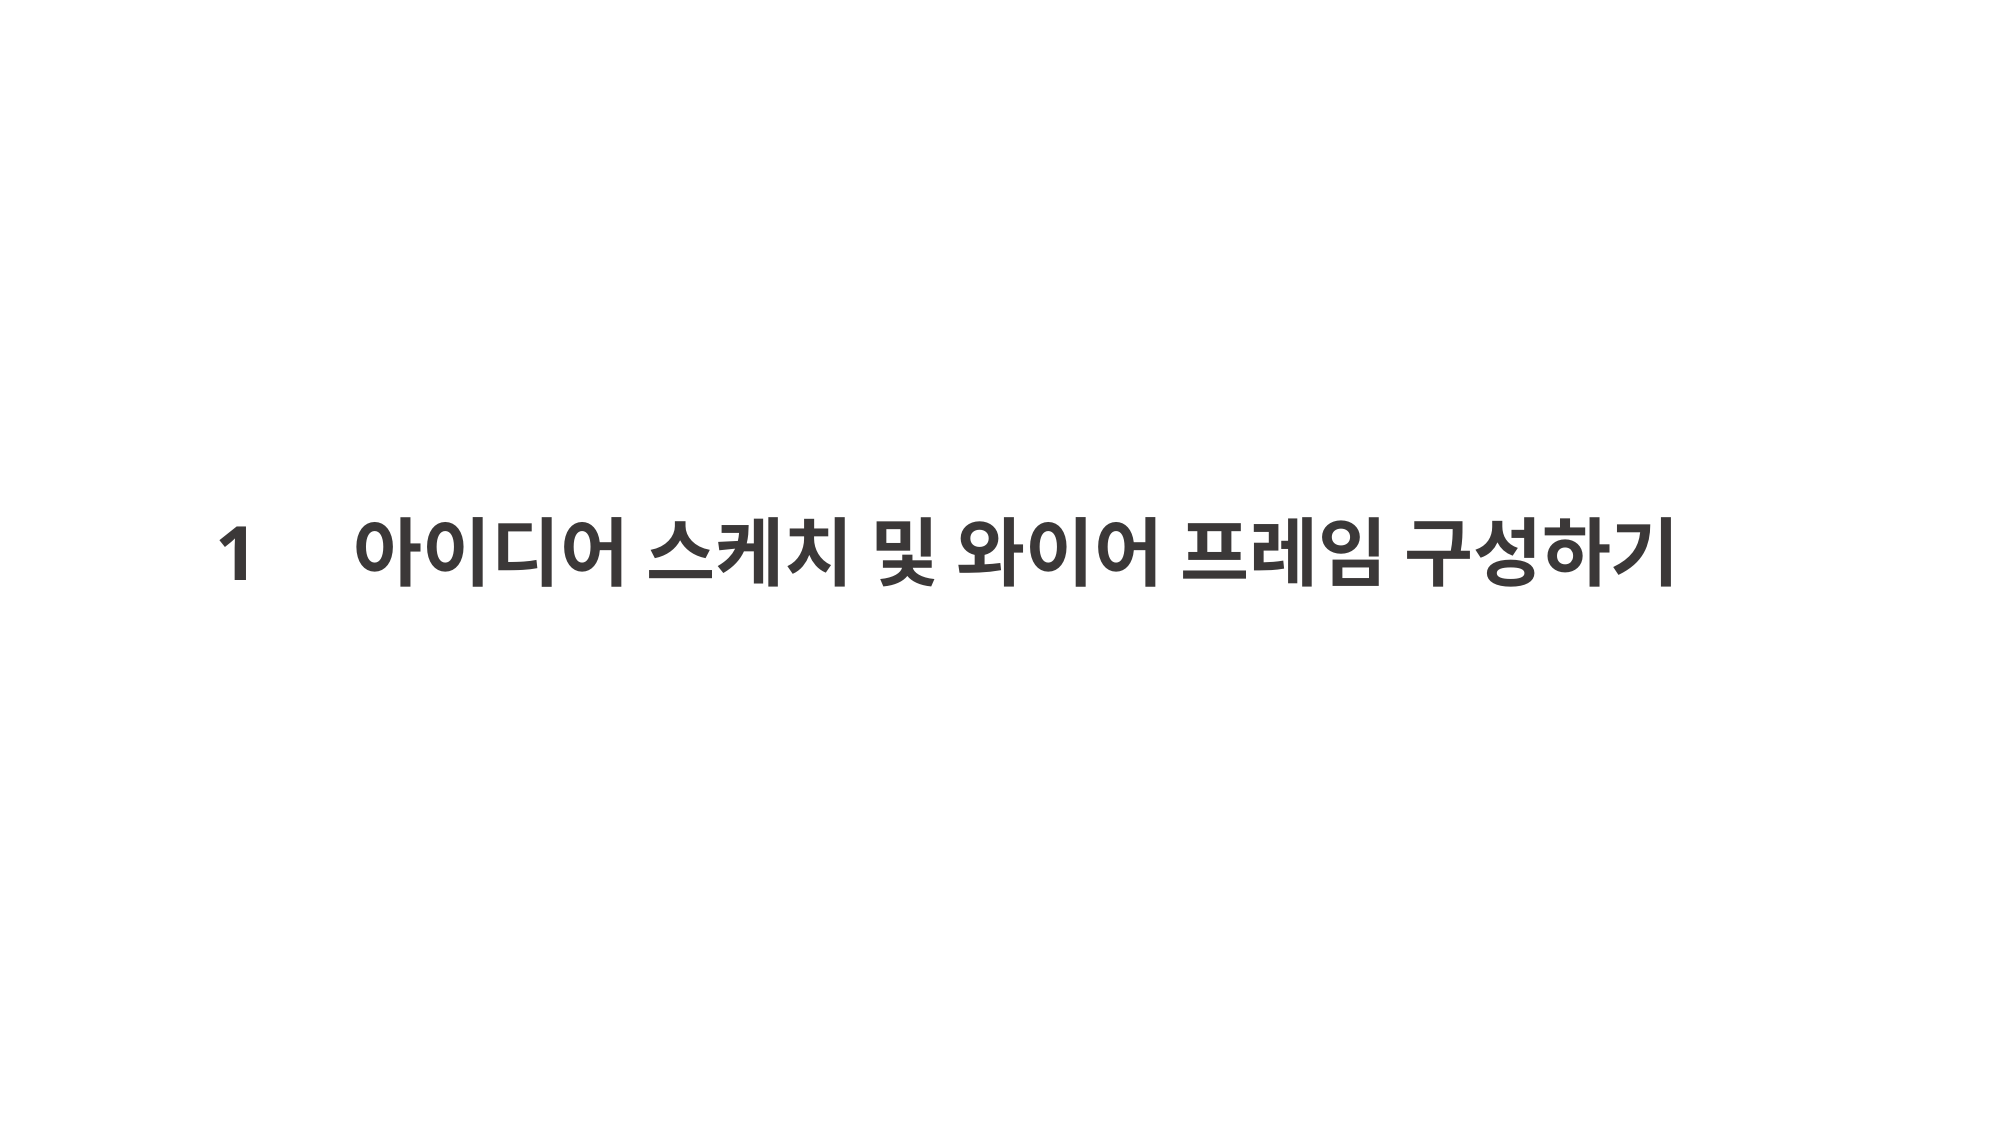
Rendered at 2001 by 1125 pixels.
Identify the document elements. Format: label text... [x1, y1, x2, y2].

title 1 아이디어 스케치 및 와이어 프레임 구성하기 [84, 446, 1811, 666]
